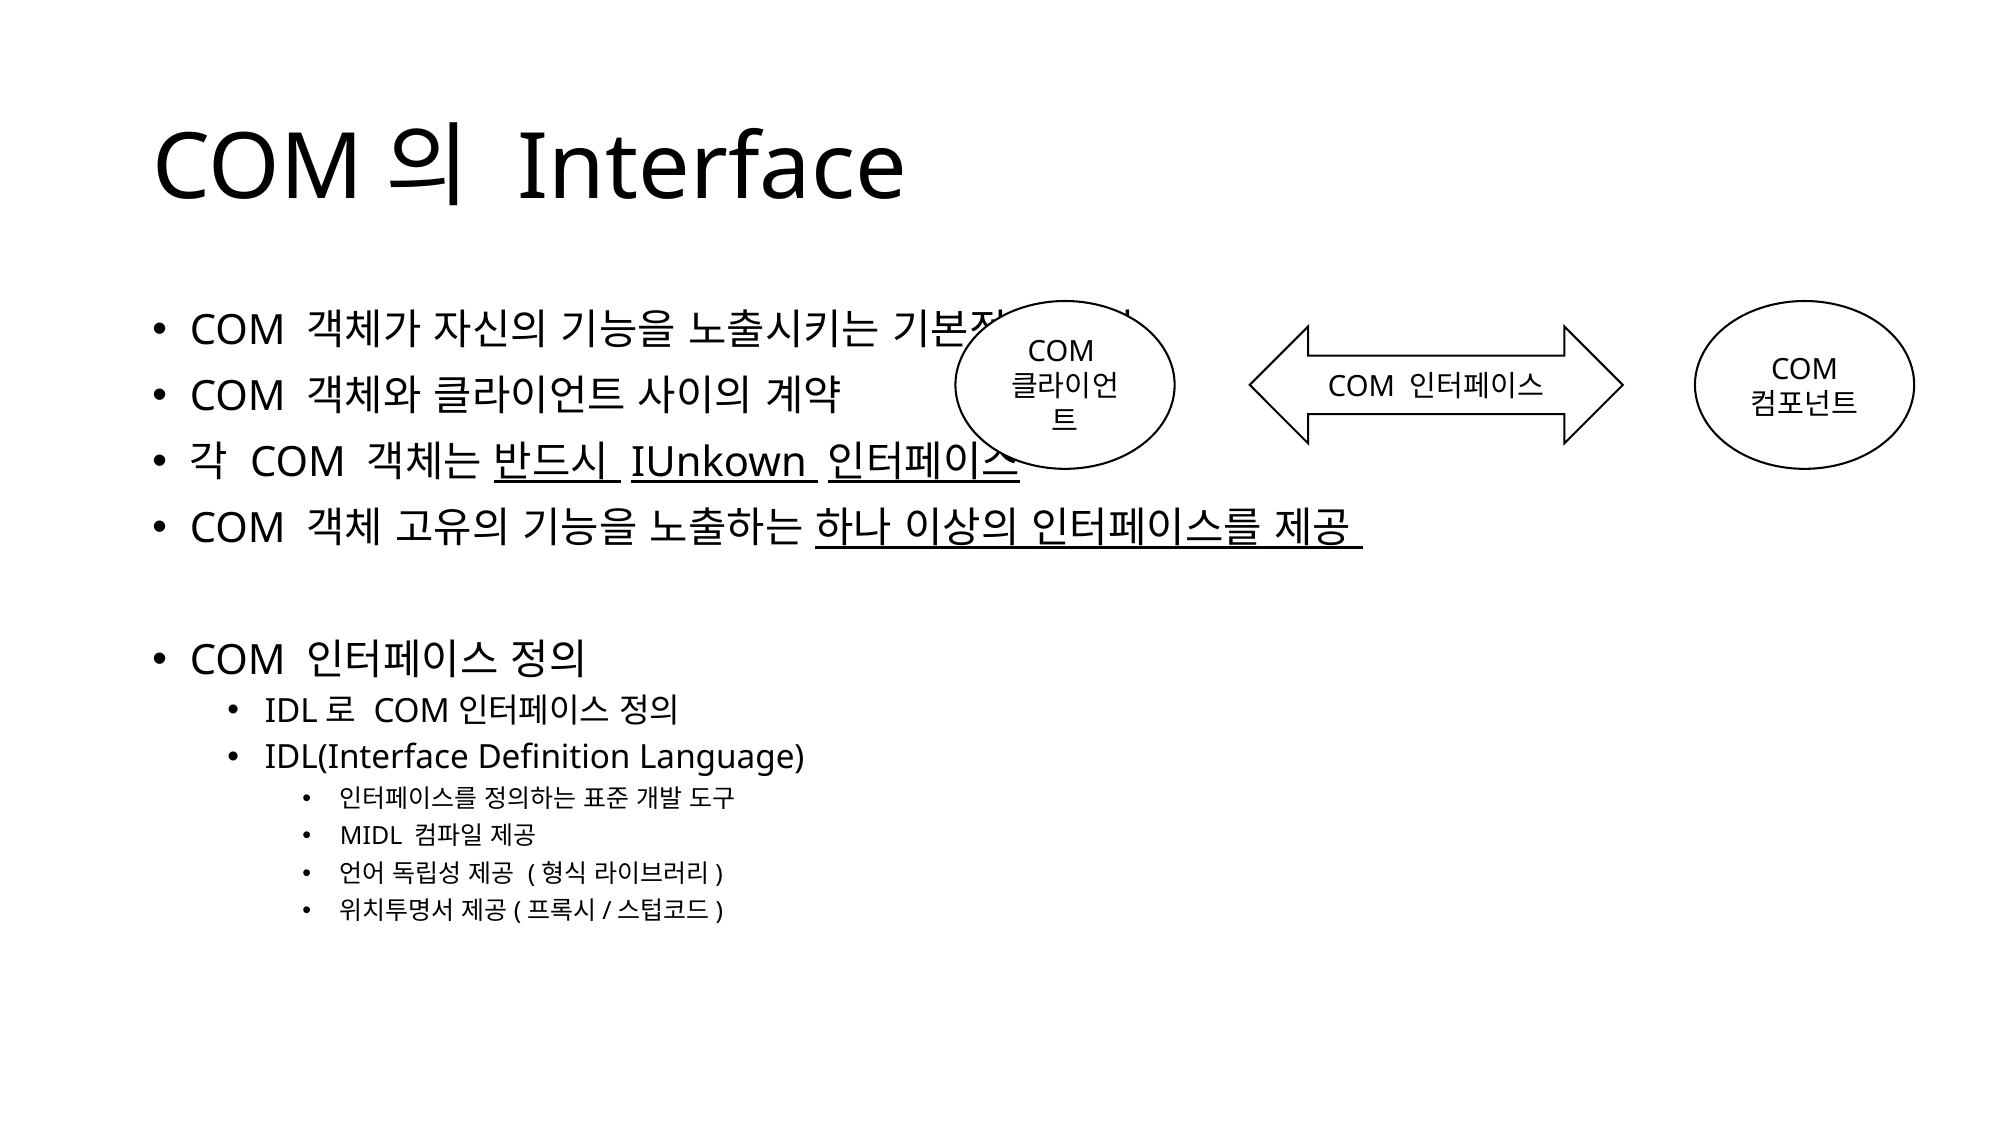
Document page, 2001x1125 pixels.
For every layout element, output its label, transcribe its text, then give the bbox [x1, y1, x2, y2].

list COM 객체가 자신의 기능을 노출시키는 기본적인 방법 COM 객체와 클라이언트 사이의 계약 각 COM 객체는 반드시 IUnkown 인터페이스 COM 객체 고유의 기능을 노출하는 하나 이상의 인터페이스를 제공 COM 인터페이스 정의 IDL로 COM인터페이스 정의 IDL(Interface Definition Language) 인터페이스를 정의하는 표준 개발 도구 MIDL 컴파일 제공 언어 독립성 제공 (형식 라이브러리) 위치투명서 제공(프록시/스텁코드) [137, 301, 1863, 1015]
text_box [955, 300, 1915, 469]
title COM의 Interface [137, 59, 1863, 278]
